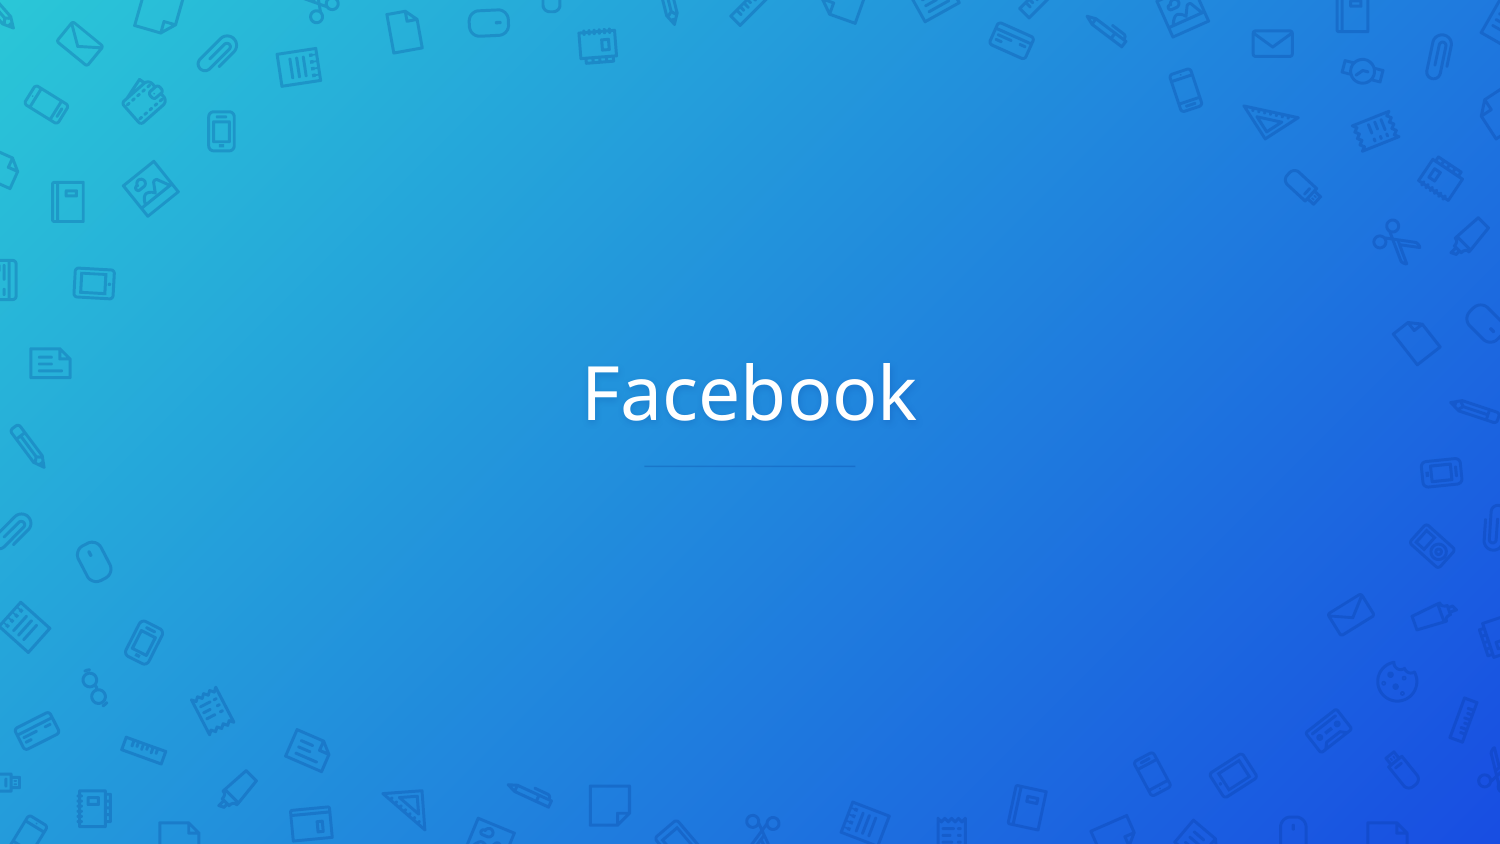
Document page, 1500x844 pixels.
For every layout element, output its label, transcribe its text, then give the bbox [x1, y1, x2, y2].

title Facebook [278, 259, 1222, 450]
